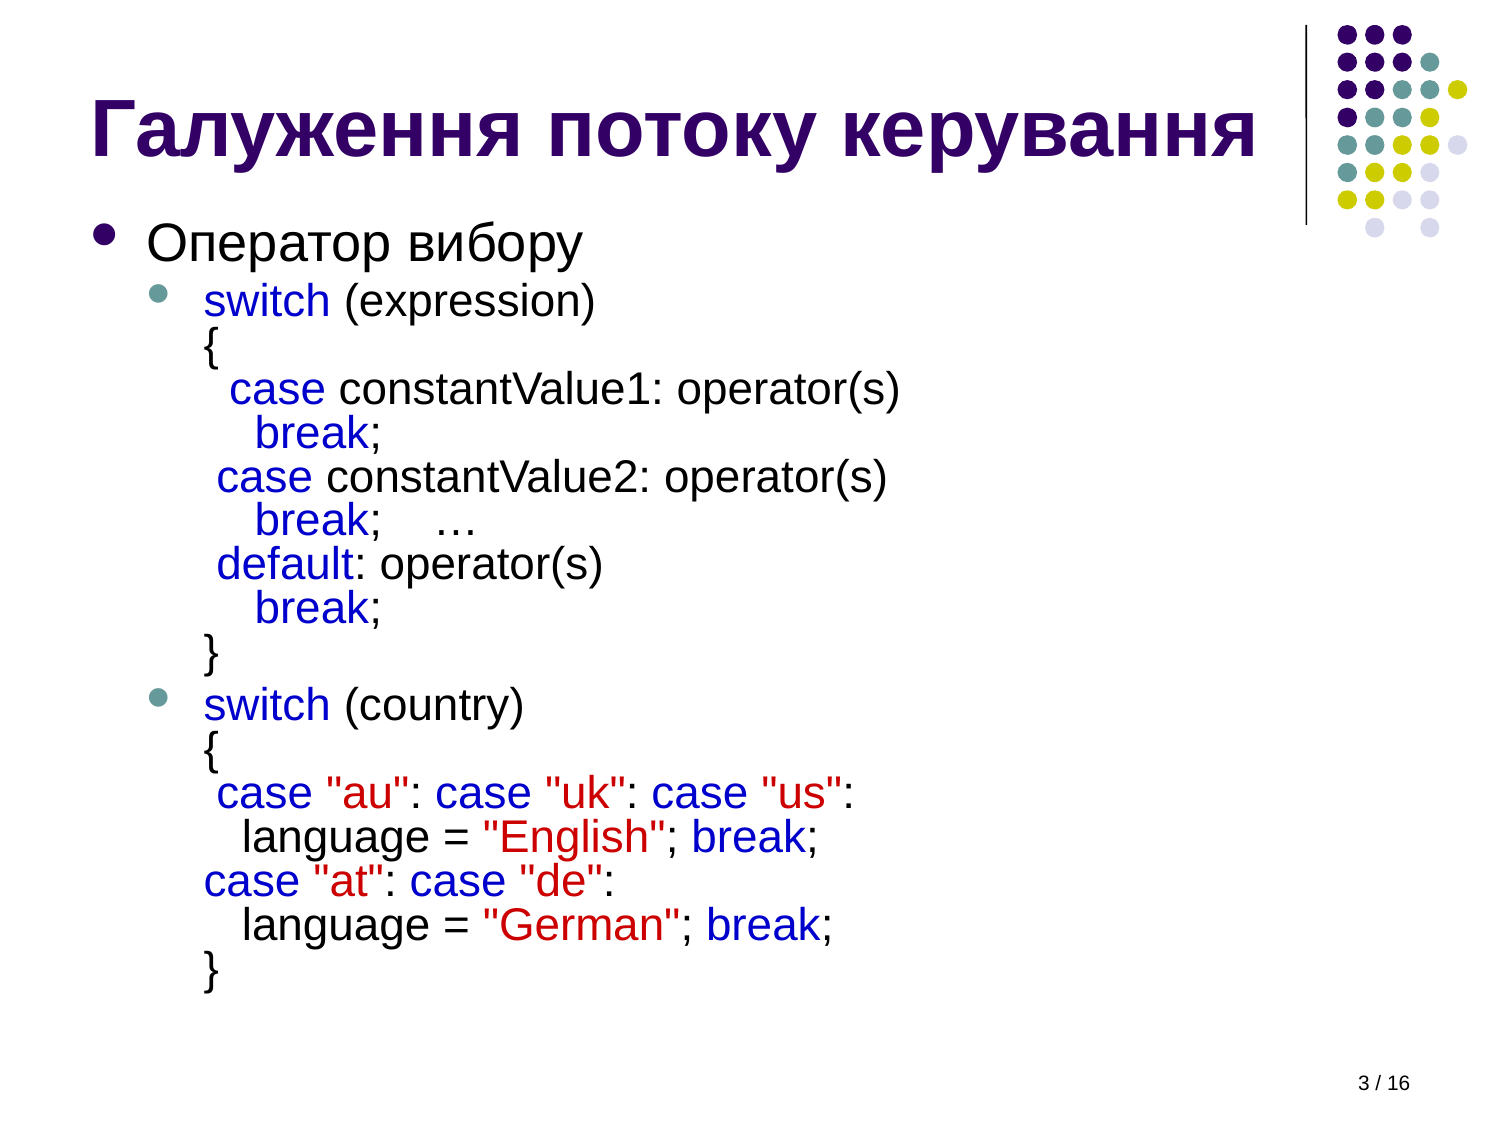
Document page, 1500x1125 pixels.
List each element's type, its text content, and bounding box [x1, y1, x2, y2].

title Галуження потоку керування [75, 50, 1313, 180]
slide_number 3 / 16 [1074, 1062, 1425, 1100]
list Оператор вибору switch (expression) { case constantValue1: operator(s) break; case constantValue2: operator(s) break; … default: operator(s) break; } switch (country) { case "au": case "uk": case "us": language = "English"; break; case "at": case "de": language = "German"; break; } [75, 212, 1425, 1050]
